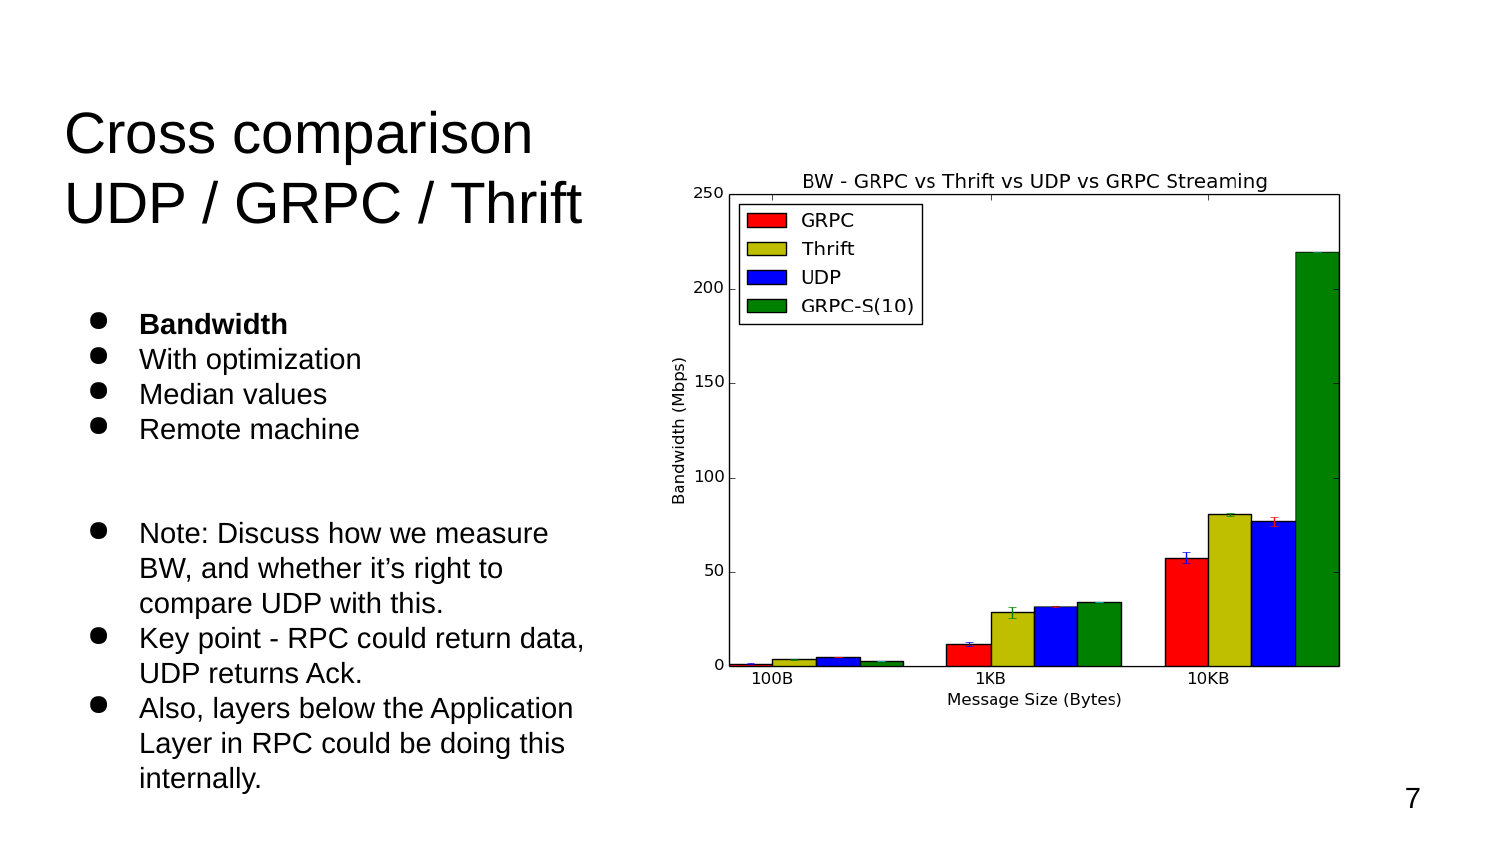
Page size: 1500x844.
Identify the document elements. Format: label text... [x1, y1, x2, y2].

picture [629, 134, 1417, 726]
title Cross comparison UDP / GRPC / Thrift Bandwidth With optimization Median values Remote machine Note: Discuss how we measure BW, and whether it’s right to compare UDP with this. Key point - RPC could return data, UDP returns Ack. Also, layers below the Application Layer in RPC could be doing this internally. [49, 80, 615, 805]
slide_number ‹#› [1389, 764, 1480, 830]
